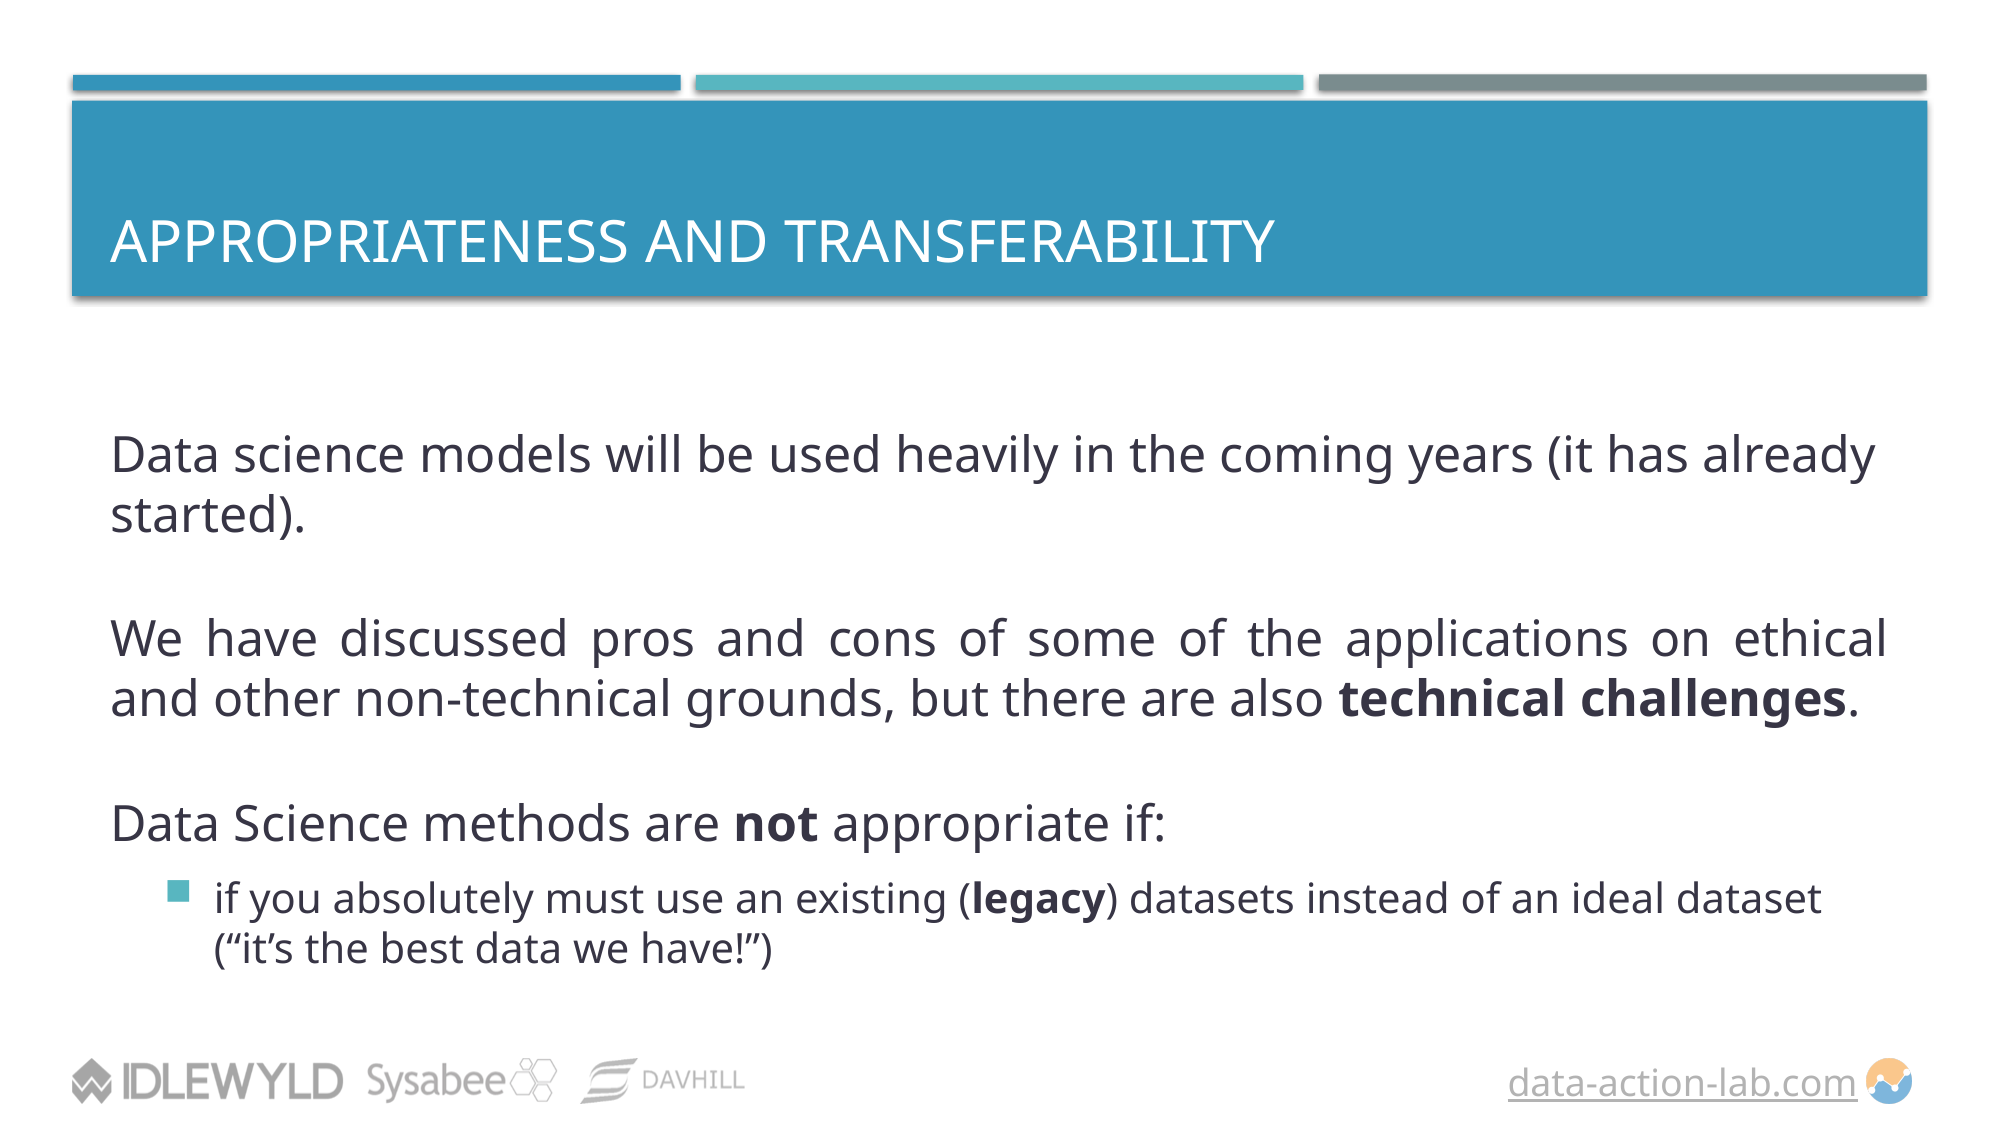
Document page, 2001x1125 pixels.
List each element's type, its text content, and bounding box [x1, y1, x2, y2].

picture [72, 1058, 745, 1104]
title Appropriateness and Transferability [95, 115, 1905, 282]
list Data science models will be used heavily in the coming years (it has already started). We have discussed pros and cons of some of the applications on ethical and other non-technical grounds, but there are also technical challenges. Data Science methods are not appropriate if: if you absolutely must use an existing (legacy) datasets instead of an ideal dataset (“it’s the best data we have!”) [95, 357, 1905, 1037]
